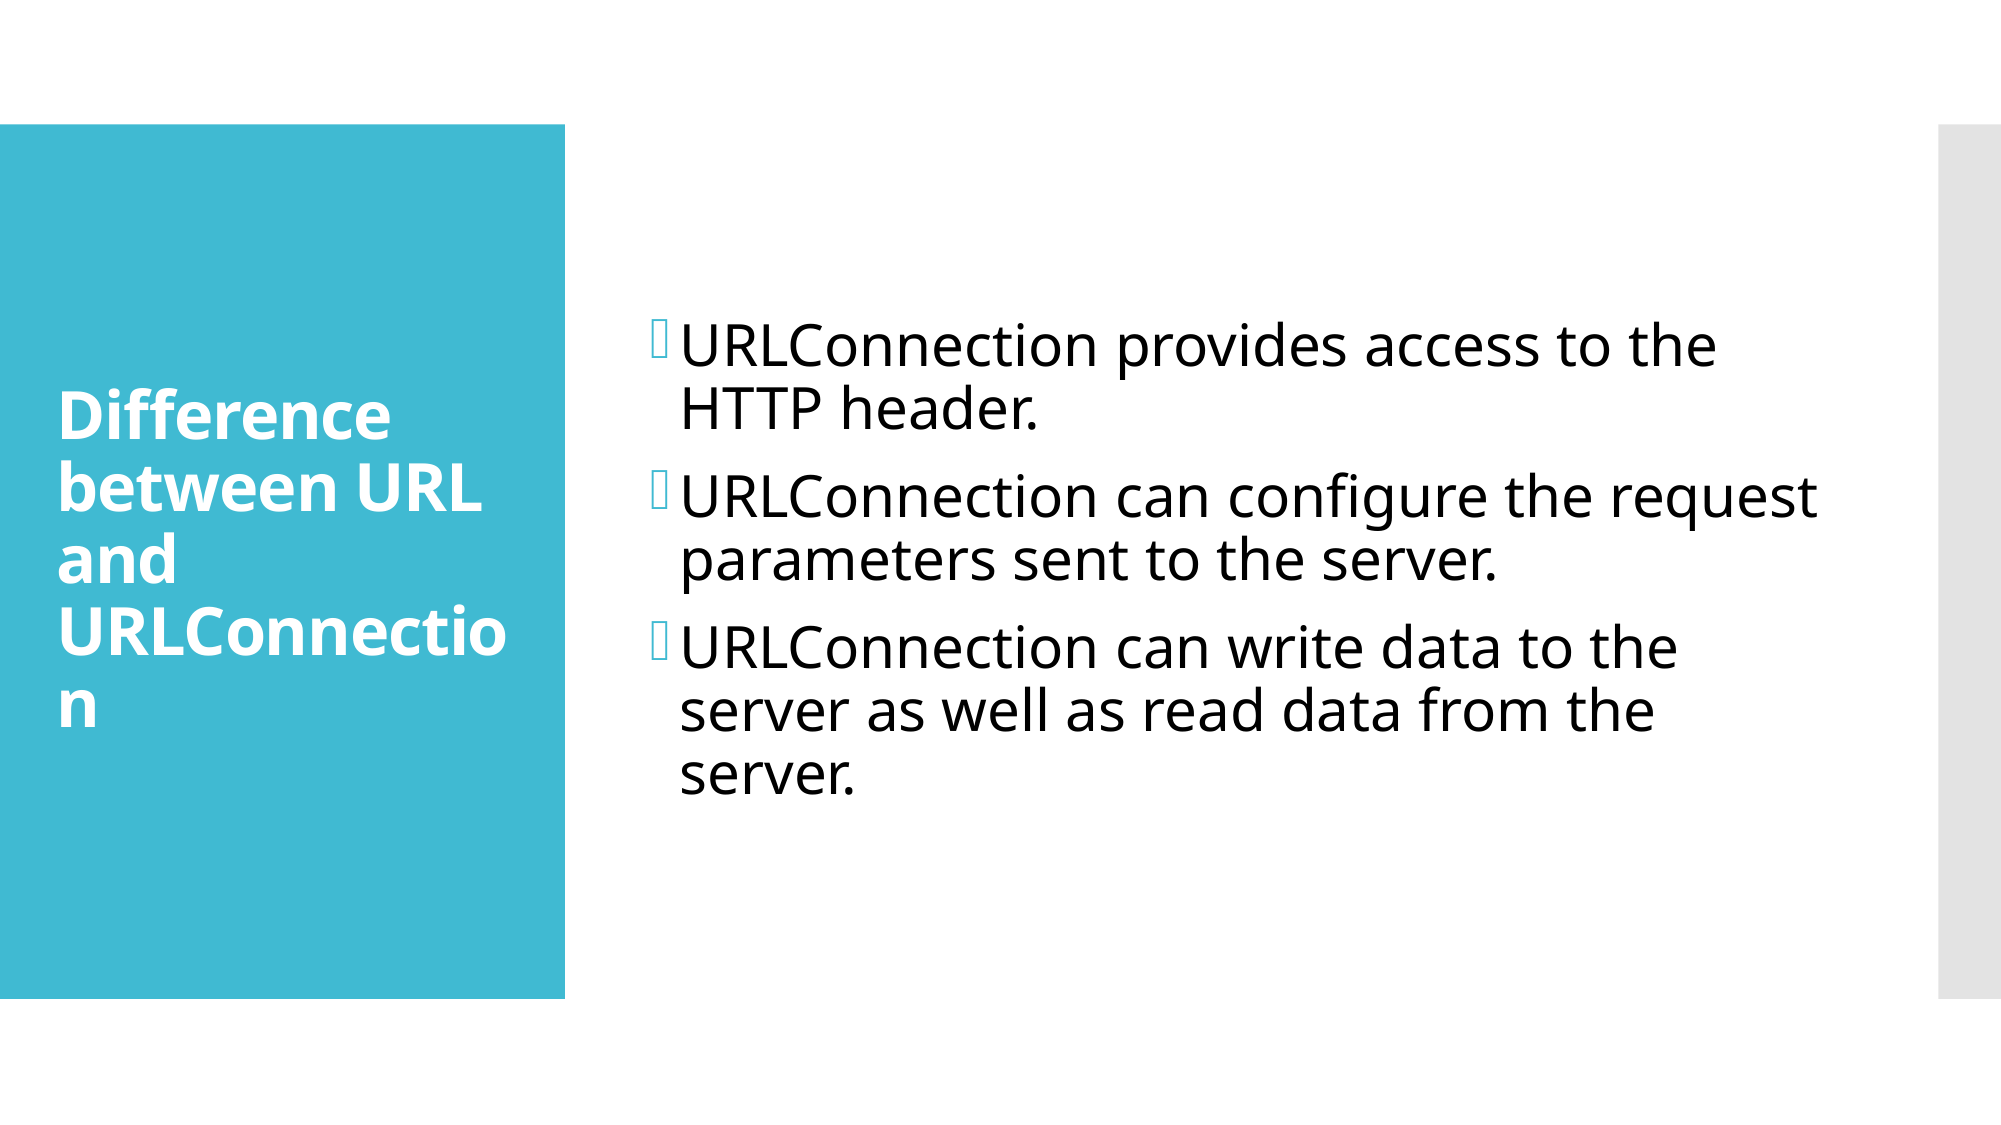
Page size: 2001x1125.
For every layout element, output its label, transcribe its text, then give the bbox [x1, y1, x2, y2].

title Difference between URL and URLConnection [41, 184, 525, 940]
list URLConnection provides access to the HTTP header. URLConnection can configure the request parameters sent to the server. URLConnection can write data to the server as well as read data from the server. [634, 141, 1835, 982]
